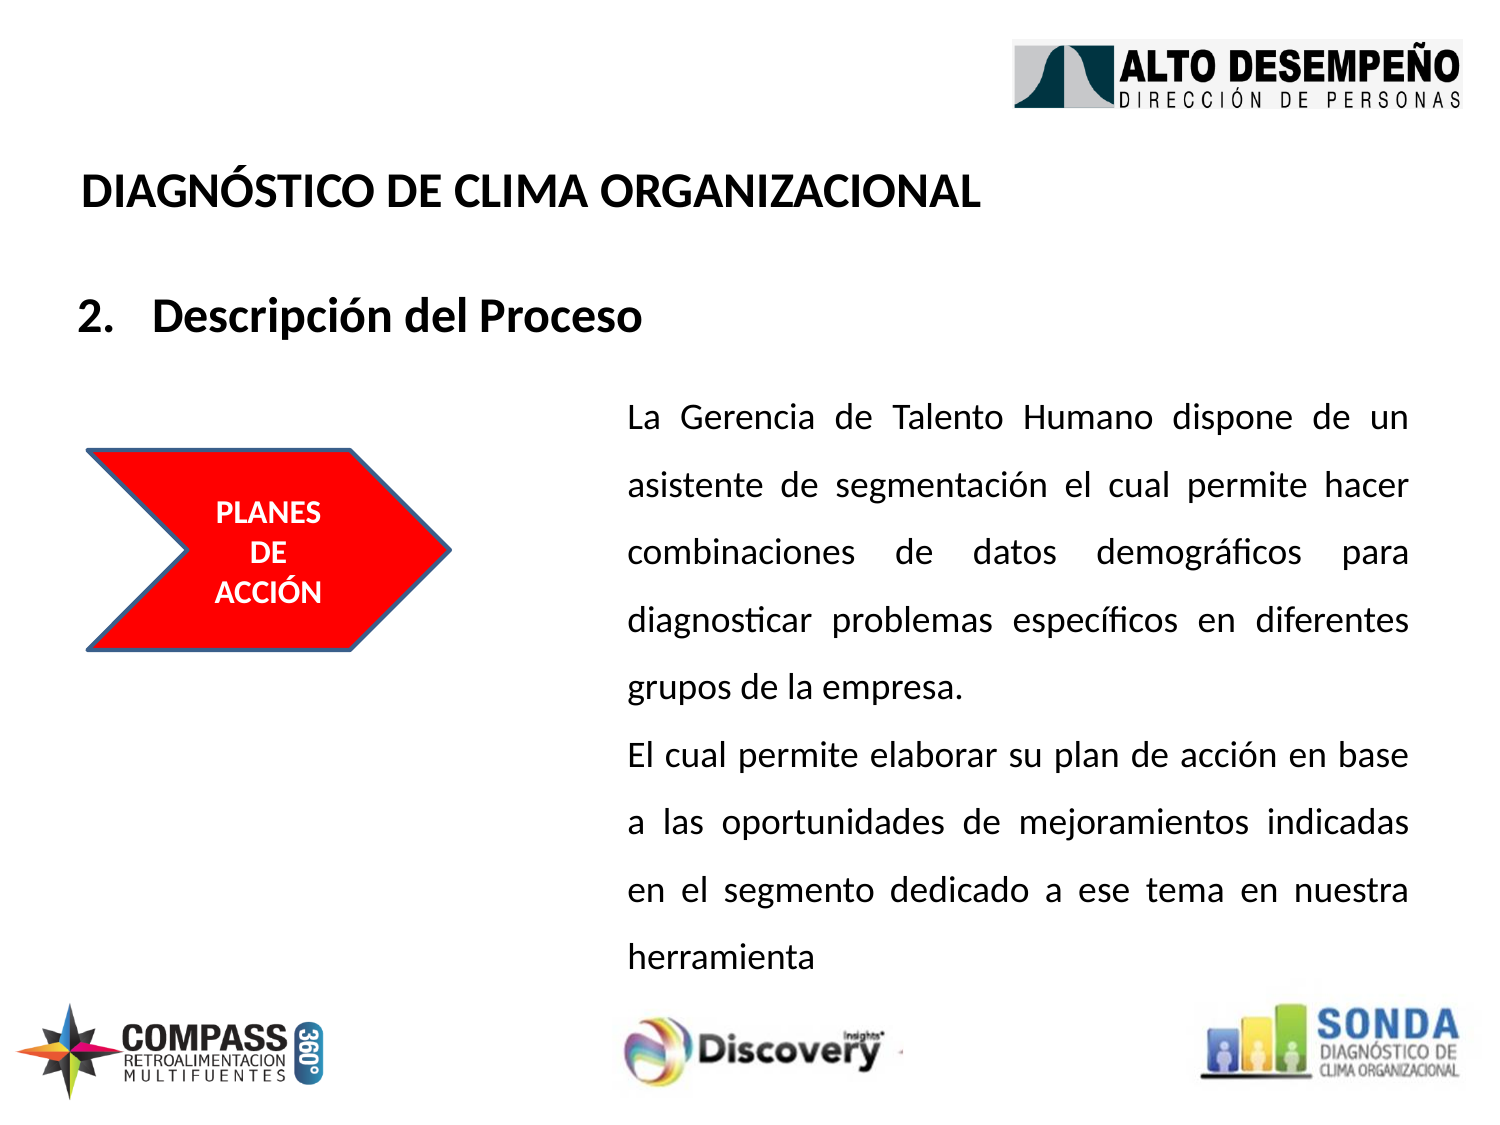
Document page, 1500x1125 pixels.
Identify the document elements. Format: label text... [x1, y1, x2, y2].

picture [0, 993, 376, 1107]
picture [596, 993, 904, 1125]
text_box DIAGNÓSTICO DE CLIMA ORGANIZACIONAL [66, 149, 997, 225]
picture [1012, 39, 1463, 109]
picture [1169, 946, 1500, 1125]
text_box La Gerencia de Talento Humano dispone de un asistente de segmentación el cual permite hacer combinaciones de datos demográficos para diagnosticar problemas específicos en diferentes grupos de la empresa. El cual permite elaborar su plan de acción en base a las oportunidades de mejoramientos indicadas en el segmento dedicado a ese tema en nuestra herramienta [612, 362, 1425, 1053]
text_box Descripción del Proceso [62, 214, 1425, 350]
text_box PLANES DE ACCIÓN [85, 447, 453, 653]
